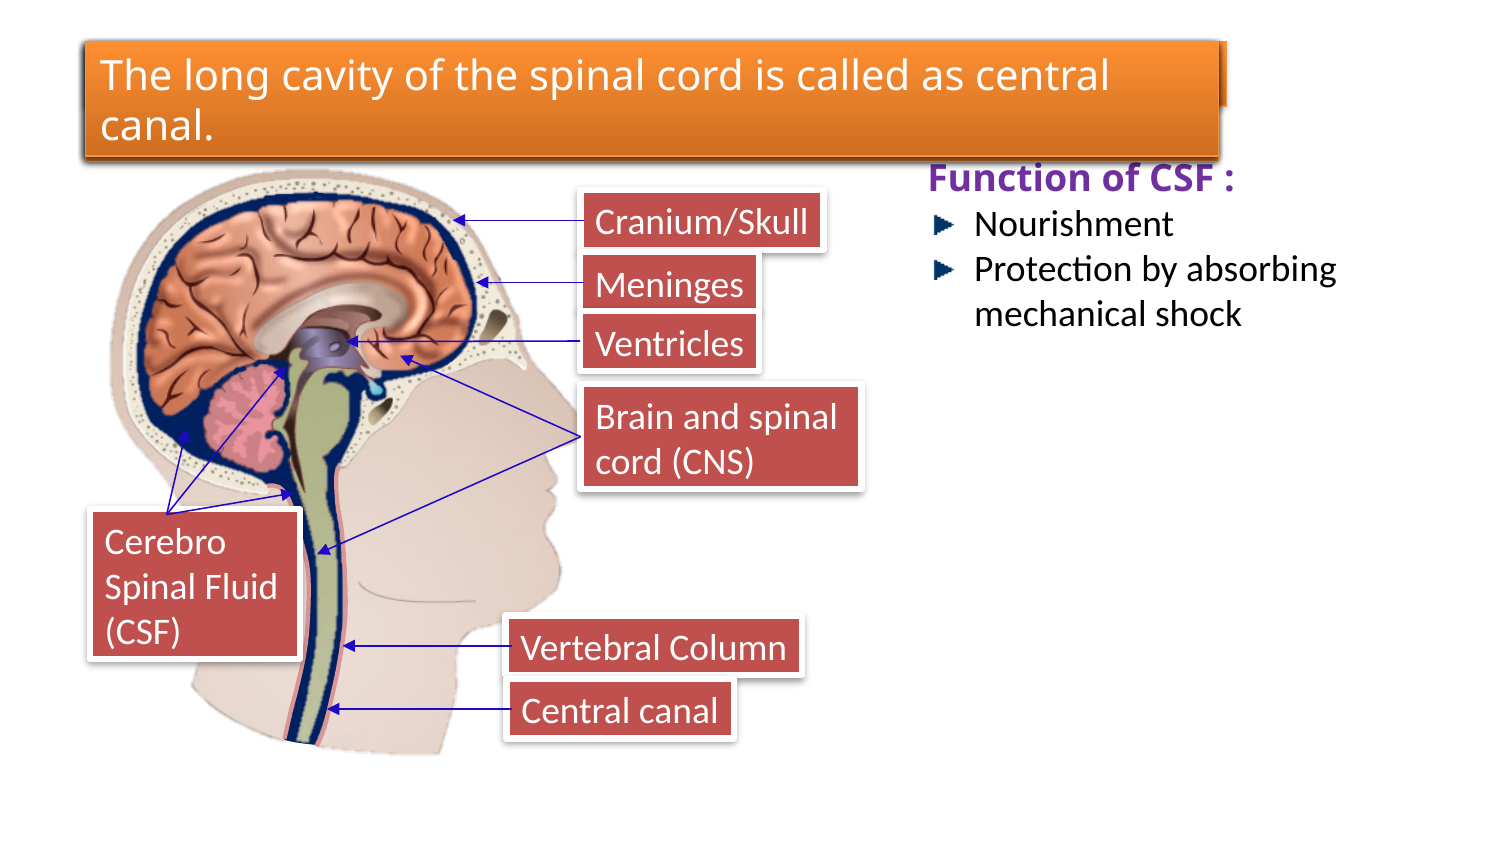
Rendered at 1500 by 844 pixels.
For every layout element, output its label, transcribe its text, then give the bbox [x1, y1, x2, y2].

picture [87, 157, 620, 798]
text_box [89, 366, 301, 661]
picture [346, 555, 620, 615]
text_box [342, 615, 805, 677]
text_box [326, 678, 736, 740]
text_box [345, 310, 761, 354]
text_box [475, 251, 761, 310]
text_box The long cavity of the spinal cord is called as central canal. [85, 41, 1219, 157]
picture [927, 208, 954, 235]
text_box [267, 466, 346, 747]
text_box Function of CSF : Nourishment Protection by absorbing mechanical shock [912, 146, 1388, 342]
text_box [452, 189, 826, 251]
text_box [316, 355, 864, 555]
picture [927, 253, 954, 280]
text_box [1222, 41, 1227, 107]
